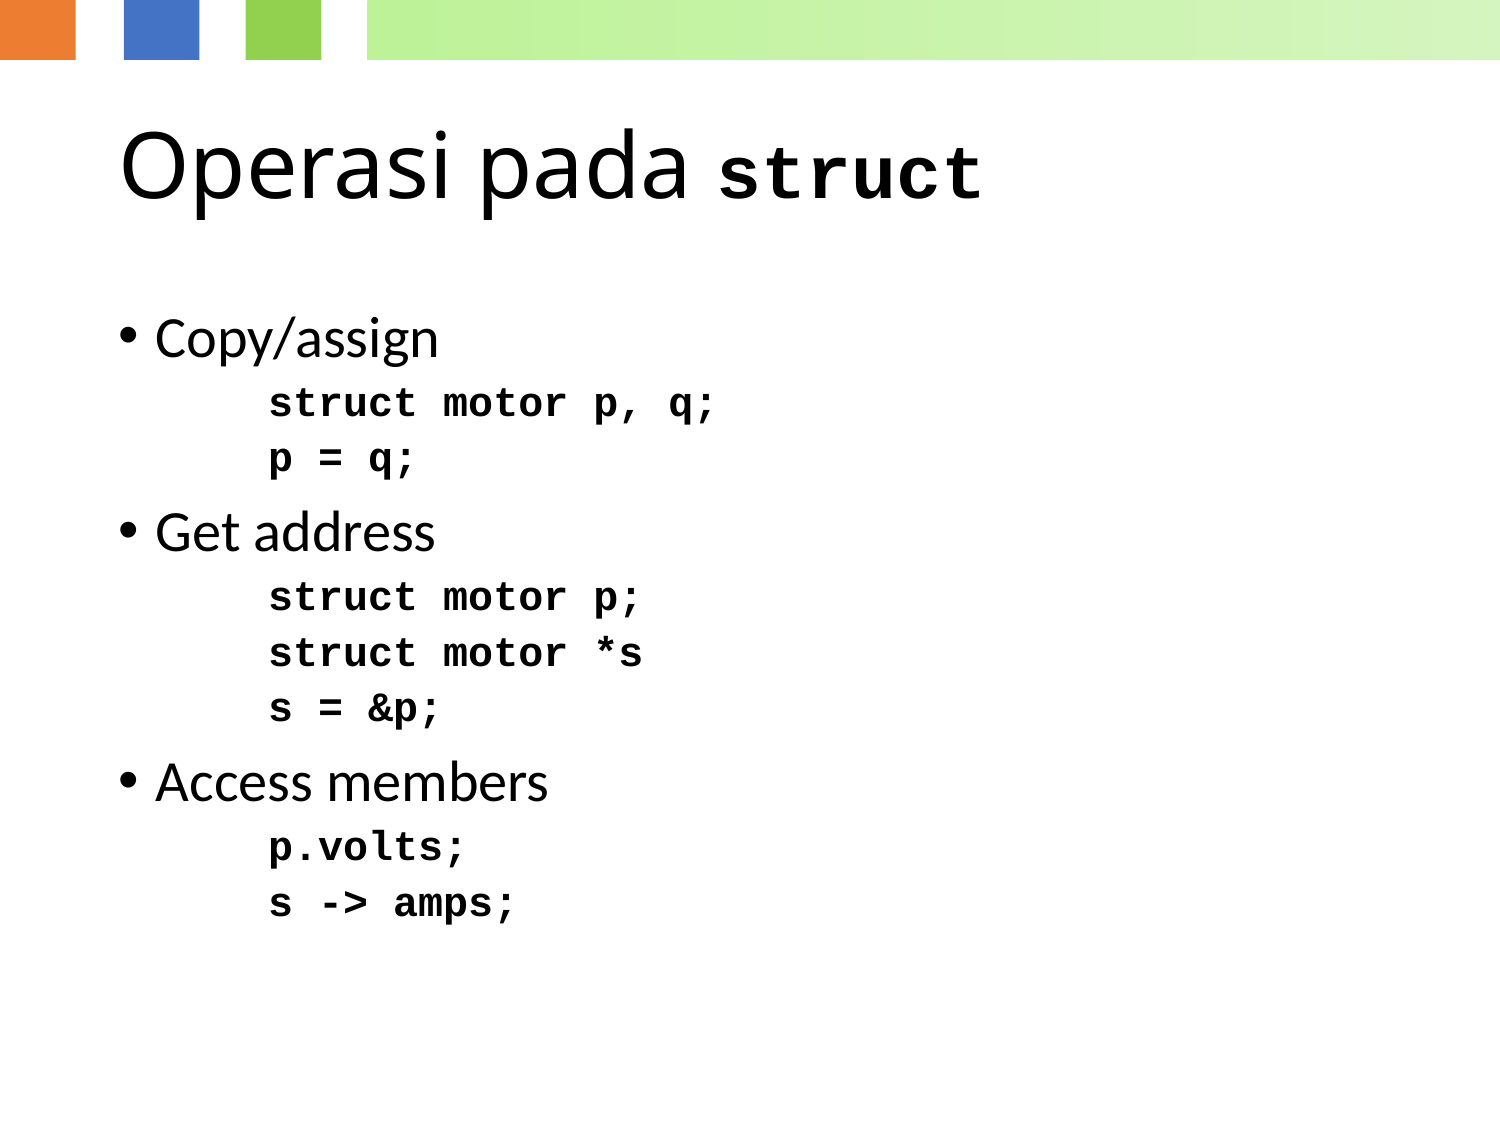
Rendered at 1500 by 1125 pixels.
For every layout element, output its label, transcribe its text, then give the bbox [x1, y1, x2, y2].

list Copy/assign struct motor p, q; p = q; Get address struct motor p; struct motor *s s = &p; Access members p.volts; s -> amps; [103, 299, 1397, 1014]
title Operasi pada struct [103, 59, 1397, 278]
